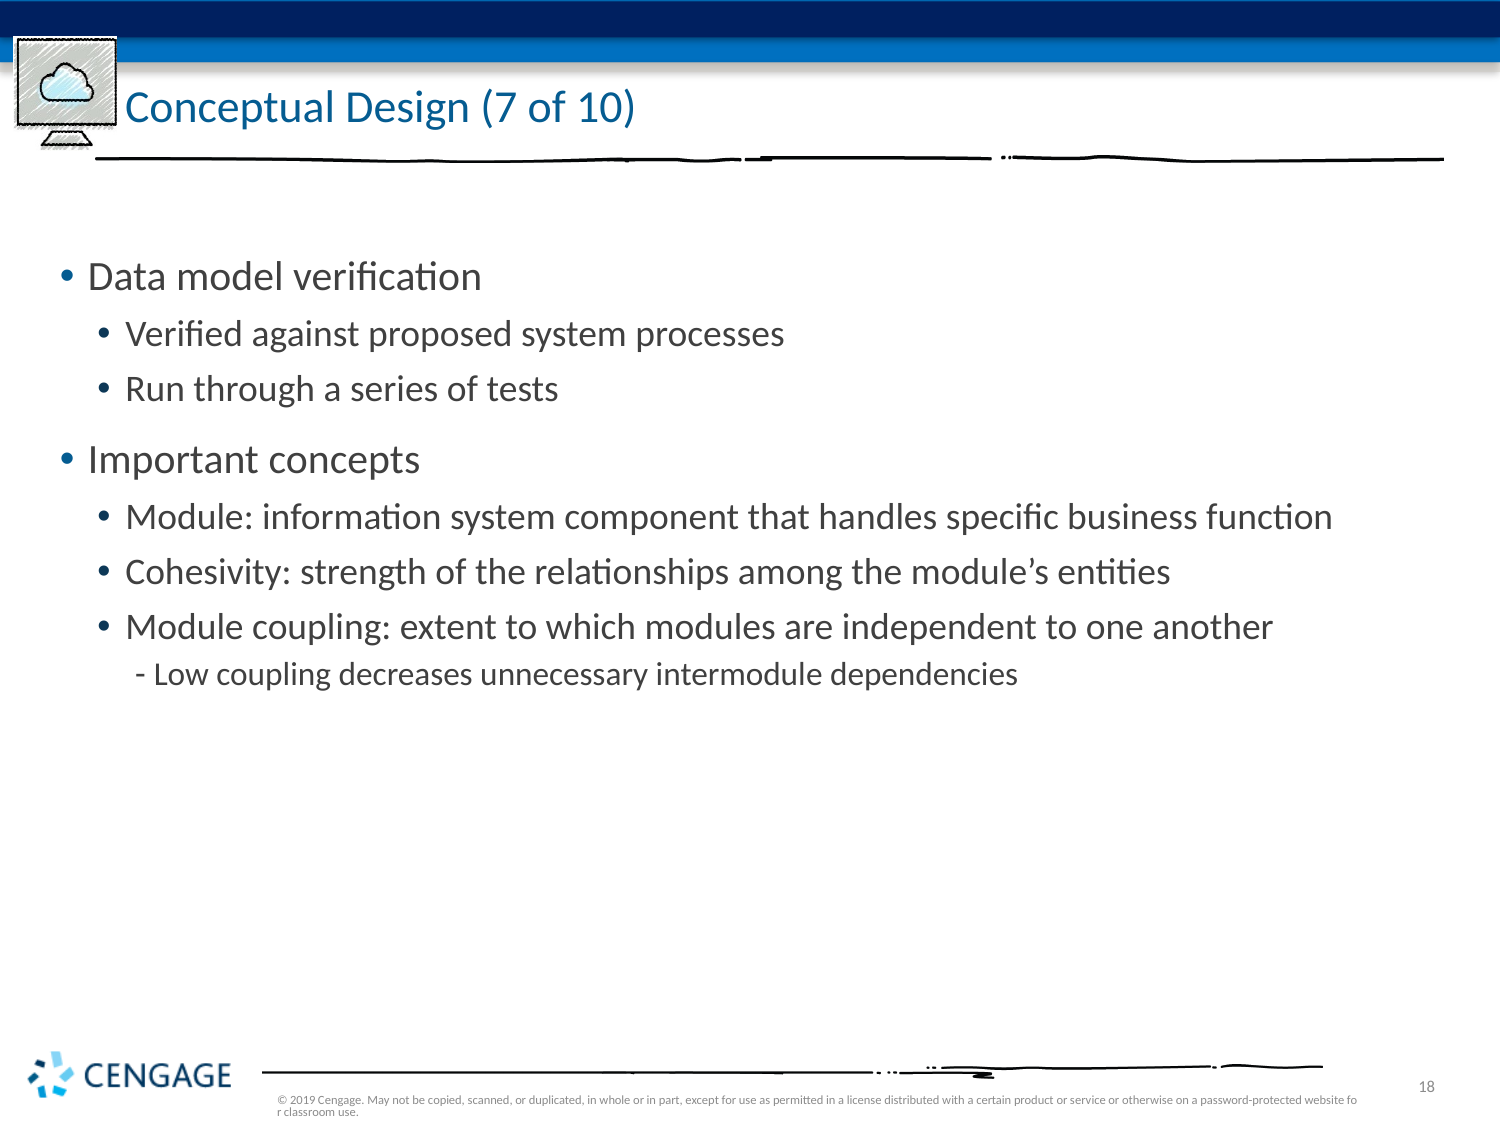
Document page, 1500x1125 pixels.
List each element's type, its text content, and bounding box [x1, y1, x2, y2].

picture [13, 36, 117, 151]
picture [262, 1064, 1323, 1079]
title Conceptual Design (7 of 10) [125, 84, 1442, 132]
list Data model verification Verified against proposed system processes Run through a series of tests Important concepts Module: information system component that handles specific business function Cohesivity: strength of the relationships among the module’s entities Module coupling: extent to which modules are independent to one another Low coupling decreases unnecessary intermodule dependencies [59, 252, 1441, 919]
footer © 2019 Cengage. May not be copied, scanned, or duplicated, in whole or in part, except for use as permitted in a license distributed with a certain product or service or otherwise on a password-protected website for classroom use. [262, 1079, 1375, 1120]
picture [95, 155, 1444, 163]
picture [7, 1037, 244, 1111]
